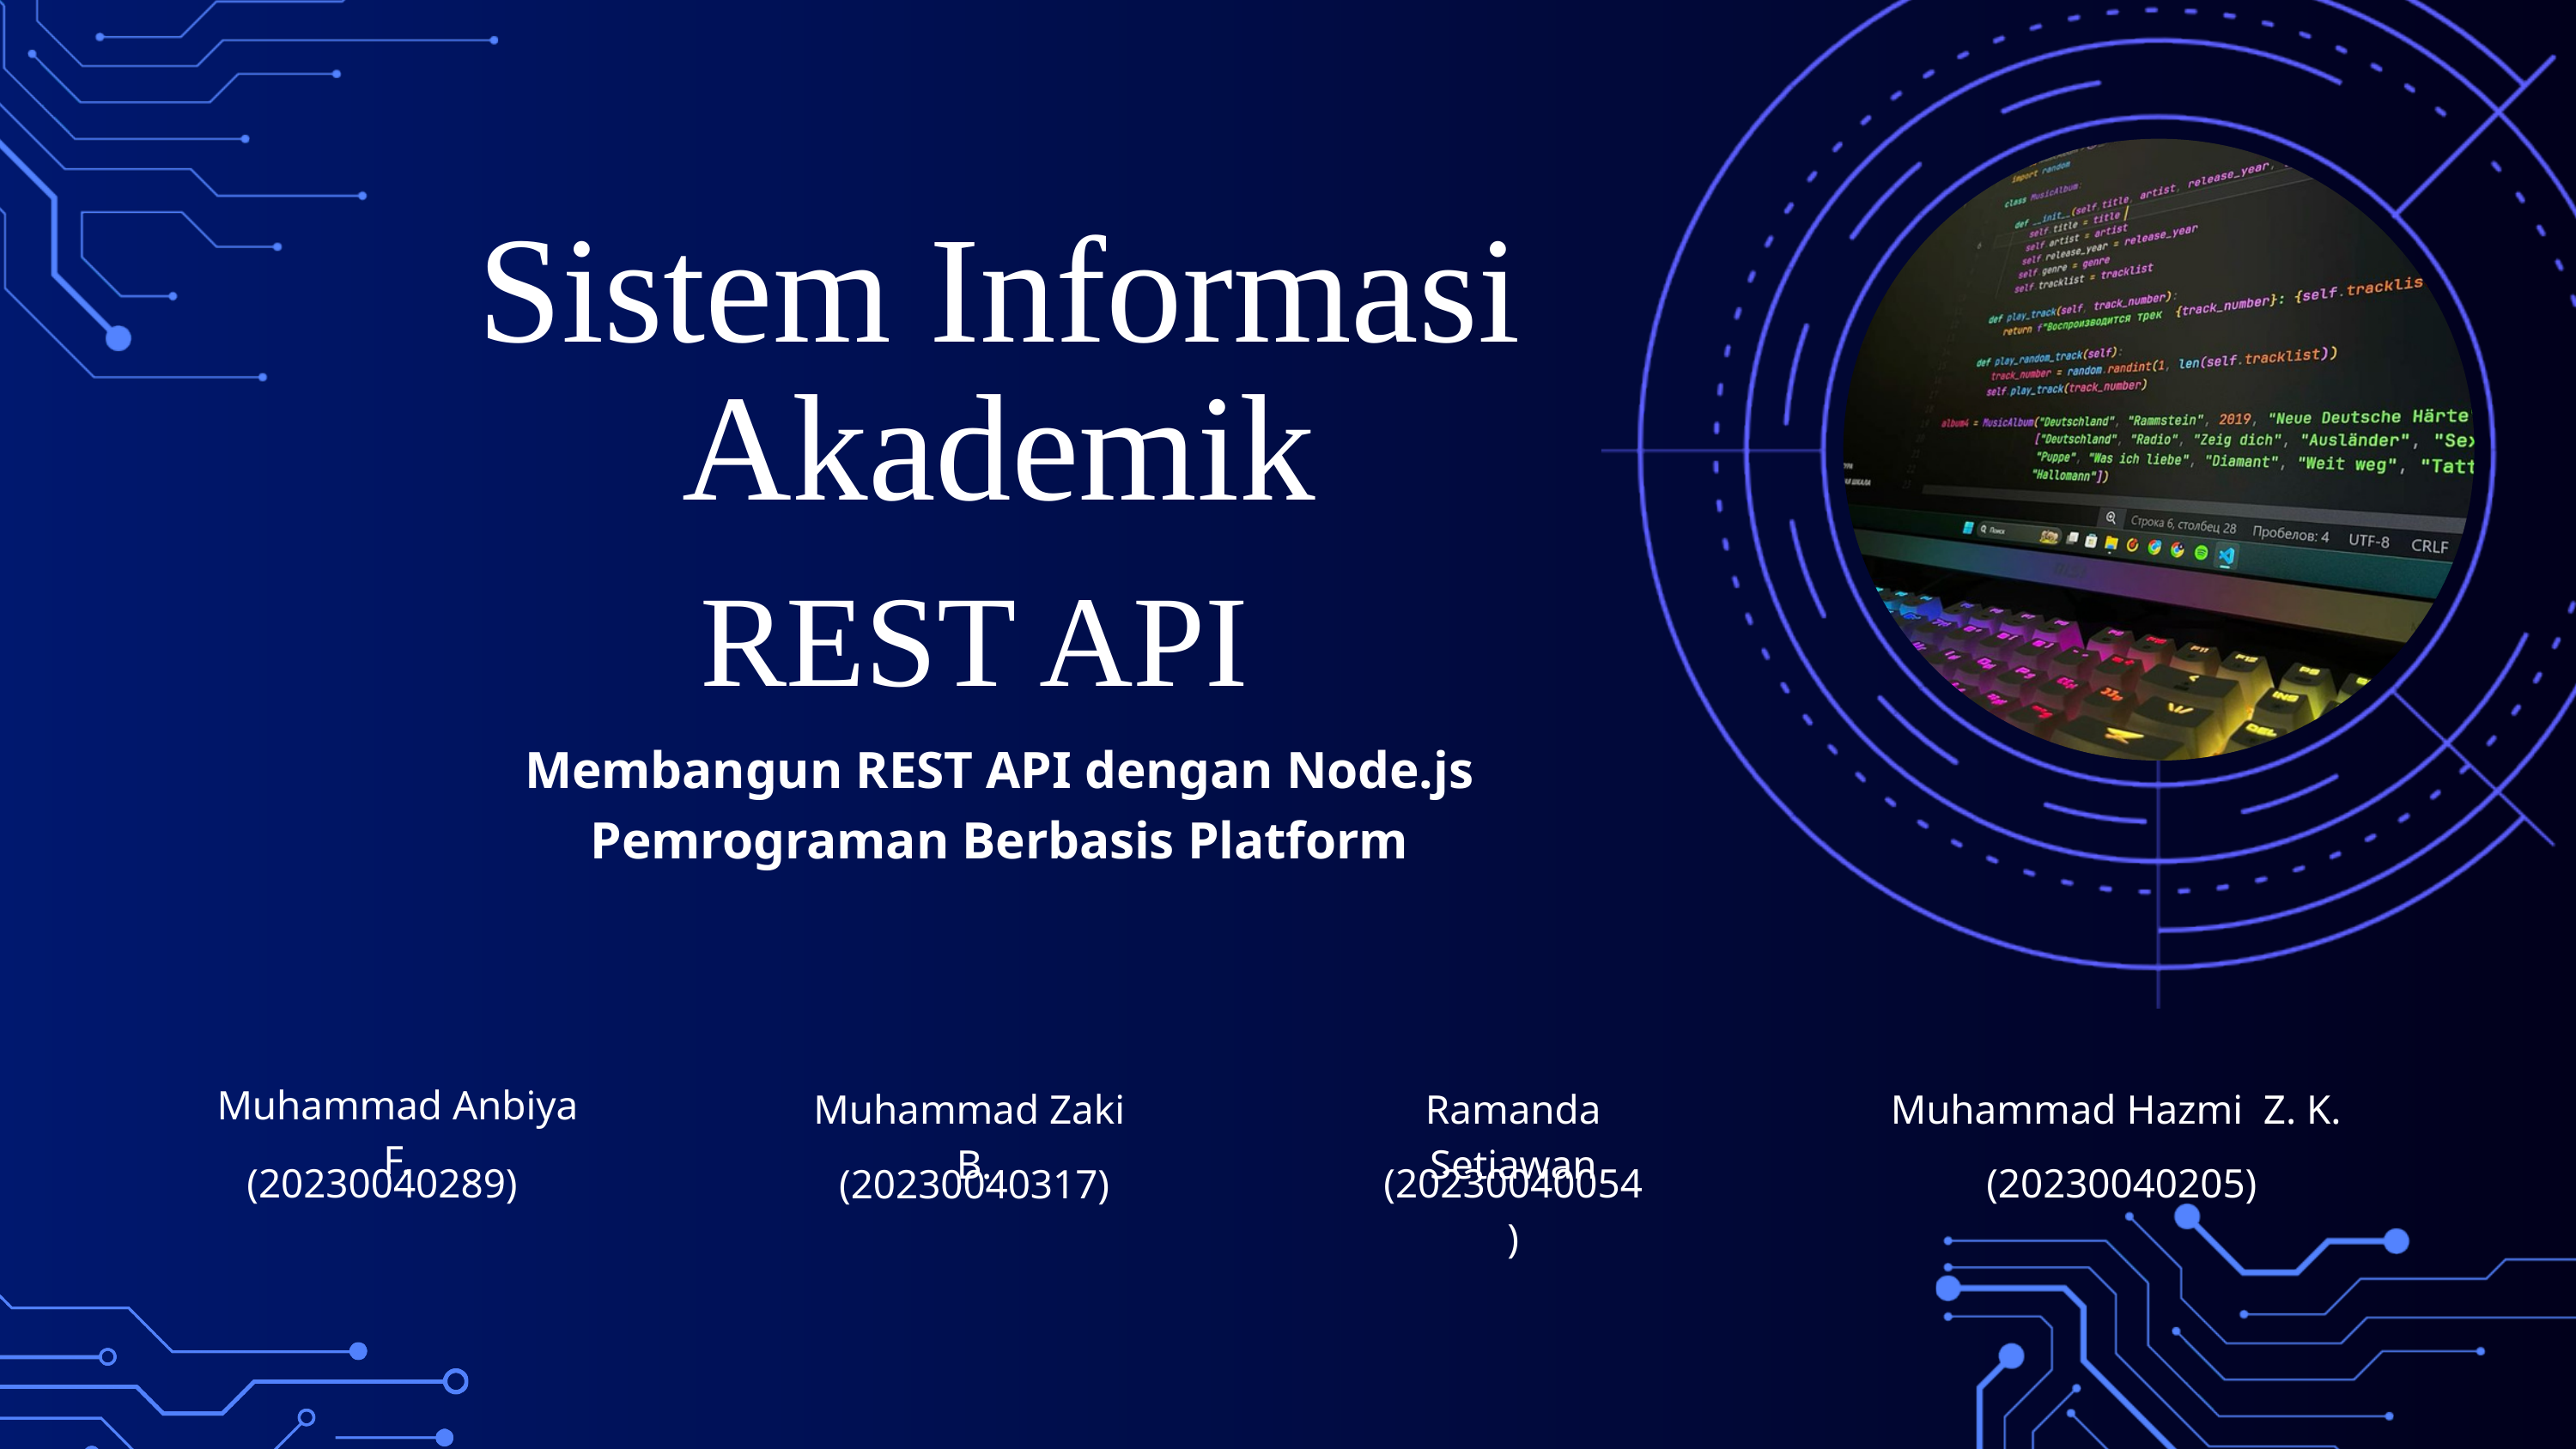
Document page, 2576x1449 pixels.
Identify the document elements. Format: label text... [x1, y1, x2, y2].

text_box [0, 1228, 469, 1449]
text_box [1601, 0, 2576, 1009]
text_box Muhammad Hazmi Z. K. [1886, 1076, 2345, 1132]
text_box REST API [671, 530, 1277, 712]
text_box Ramanda Setiawan [1338, 1076, 1688, 1187]
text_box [1843, 138, 2475, 761]
text_box (20230040289) [246, 1150, 519, 1206]
text_box (20230040317) [838, 1151, 1111, 1207]
text_box Membangun REST API dengan Node.js Pemrograman Berbasis Platform [493, 728, 1506, 869]
text_box [0, 0, 499, 514]
text_box Muhammad Zaki B. [792, 1076, 1157, 1187]
text_box (20230040205) [1985, 1150, 2258, 1206]
text_box Muhammad Anbiya F. [197, 1072, 598, 1239]
text_box (20230040054) [1378, 1150, 1649, 1261]
text_box [1935, 1203, 2576, 1449]
text_box Sistem Informasi Akademik [227, 214, 1771, 531]
